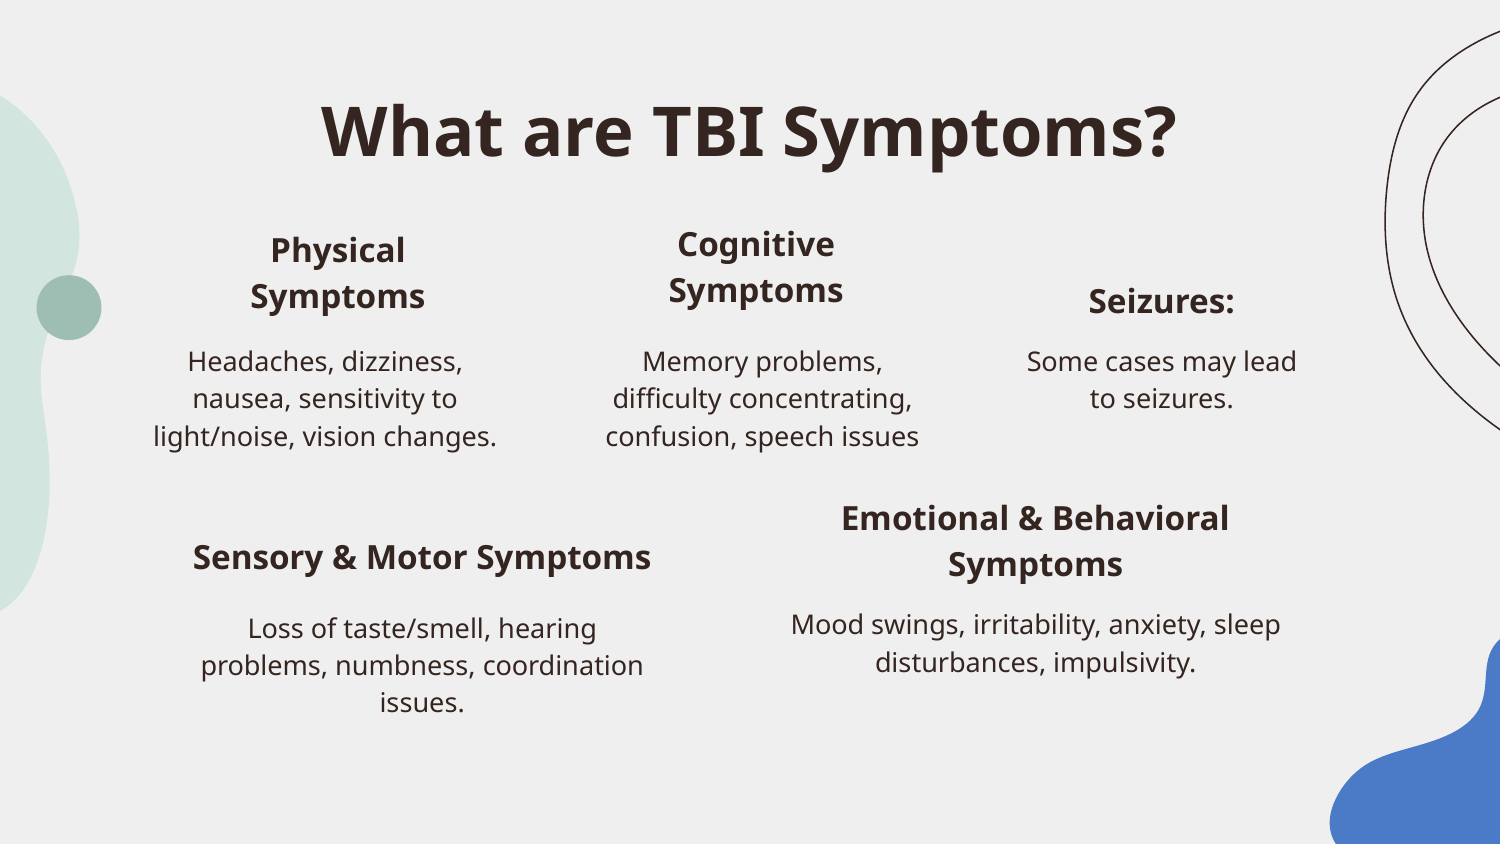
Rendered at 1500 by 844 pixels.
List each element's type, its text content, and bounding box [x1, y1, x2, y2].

subtitle Some cases may lead to seizures. [999, 336, 1325, 463]
subtitle Seizures: [999, 254, 1325, 336]
title What are TBI Symptoms? [118, 72, 1382, 167]
subtitle Loss of taste/smell, hearing problems, numbness, coordination issues. [175, 592, 669, 730]
subtitle Sensory & Motor Symptoms [168, 510, 676, 592]
subtitle Emotional & Behavioral Symptoms [761, 517, 1311, 598]
subtitle Headaches, dizziness, nausea, sensitivity to light/noise, vision changes. [137, 324, 513, 511]
subtitle Mood swings, irritability, anxiety, sleep disturbances, impulsivity. [765, 598, 1306, 733]
subtitle Cognitive Symptoms [578, 254, 934, 325]
subtitle Memory problems, difficulty concentrating, confusion, speech issues [569, 324, 956, 463]
subtitle Physical Symptoms [175, 260, 501, 331]
